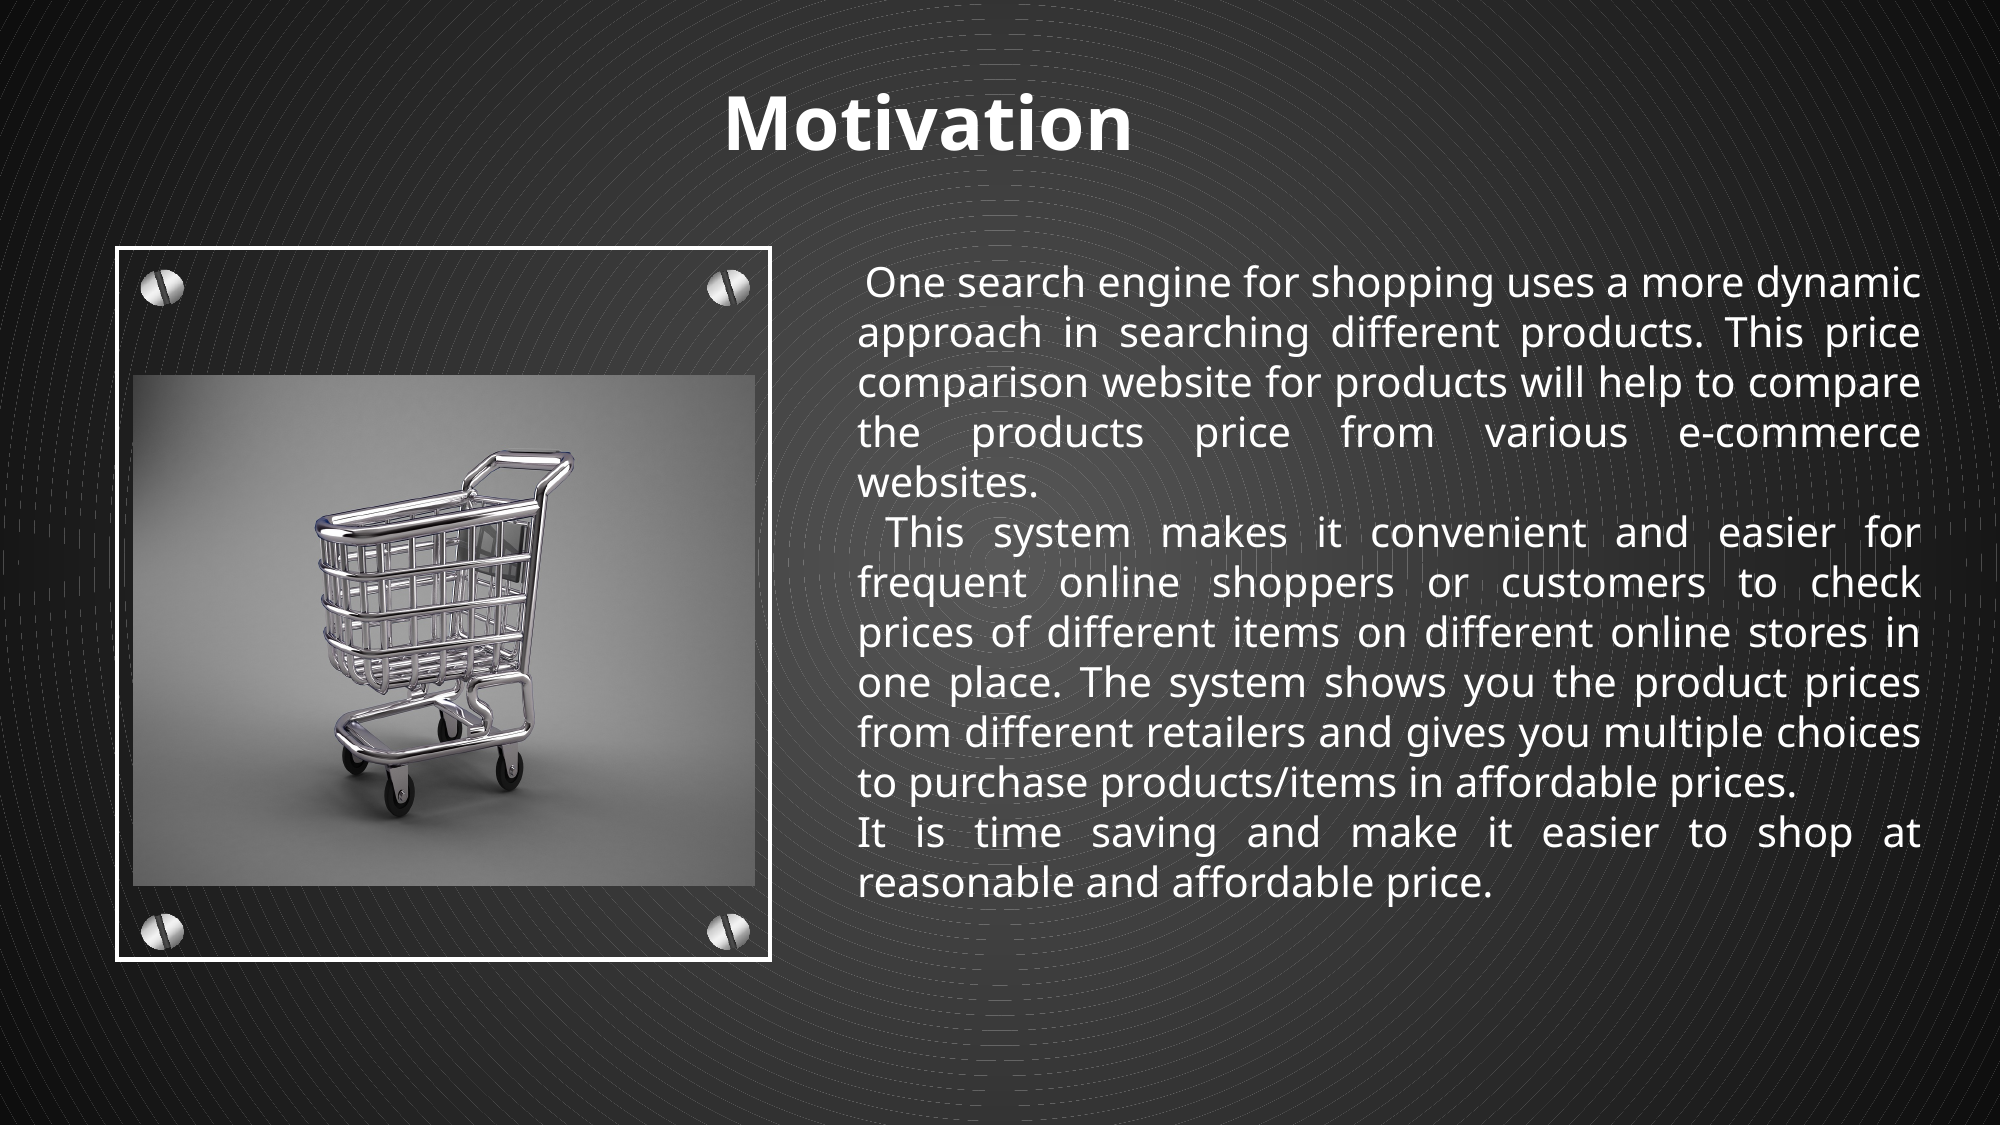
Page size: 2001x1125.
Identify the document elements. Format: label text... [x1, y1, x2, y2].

text_box Motivation [708, 68, 1167, 173]
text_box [116, 248, 770, 960]
text_box One search engine for shopping uses a more dynamic approach in searching different products. This price comparison website for products will help to compare the products price from various e-commerce websites. This system makes it convenient and easier for frequent online shoppers or customers to check prices of different items on different online stores in one place. The system shows you the product prices from different retailers and gives you multiple choices to purchase products/items in affordable prices. It is time saving and make it easier to shop at reasonable and affordable price. [842, 248, 1937, 914]
